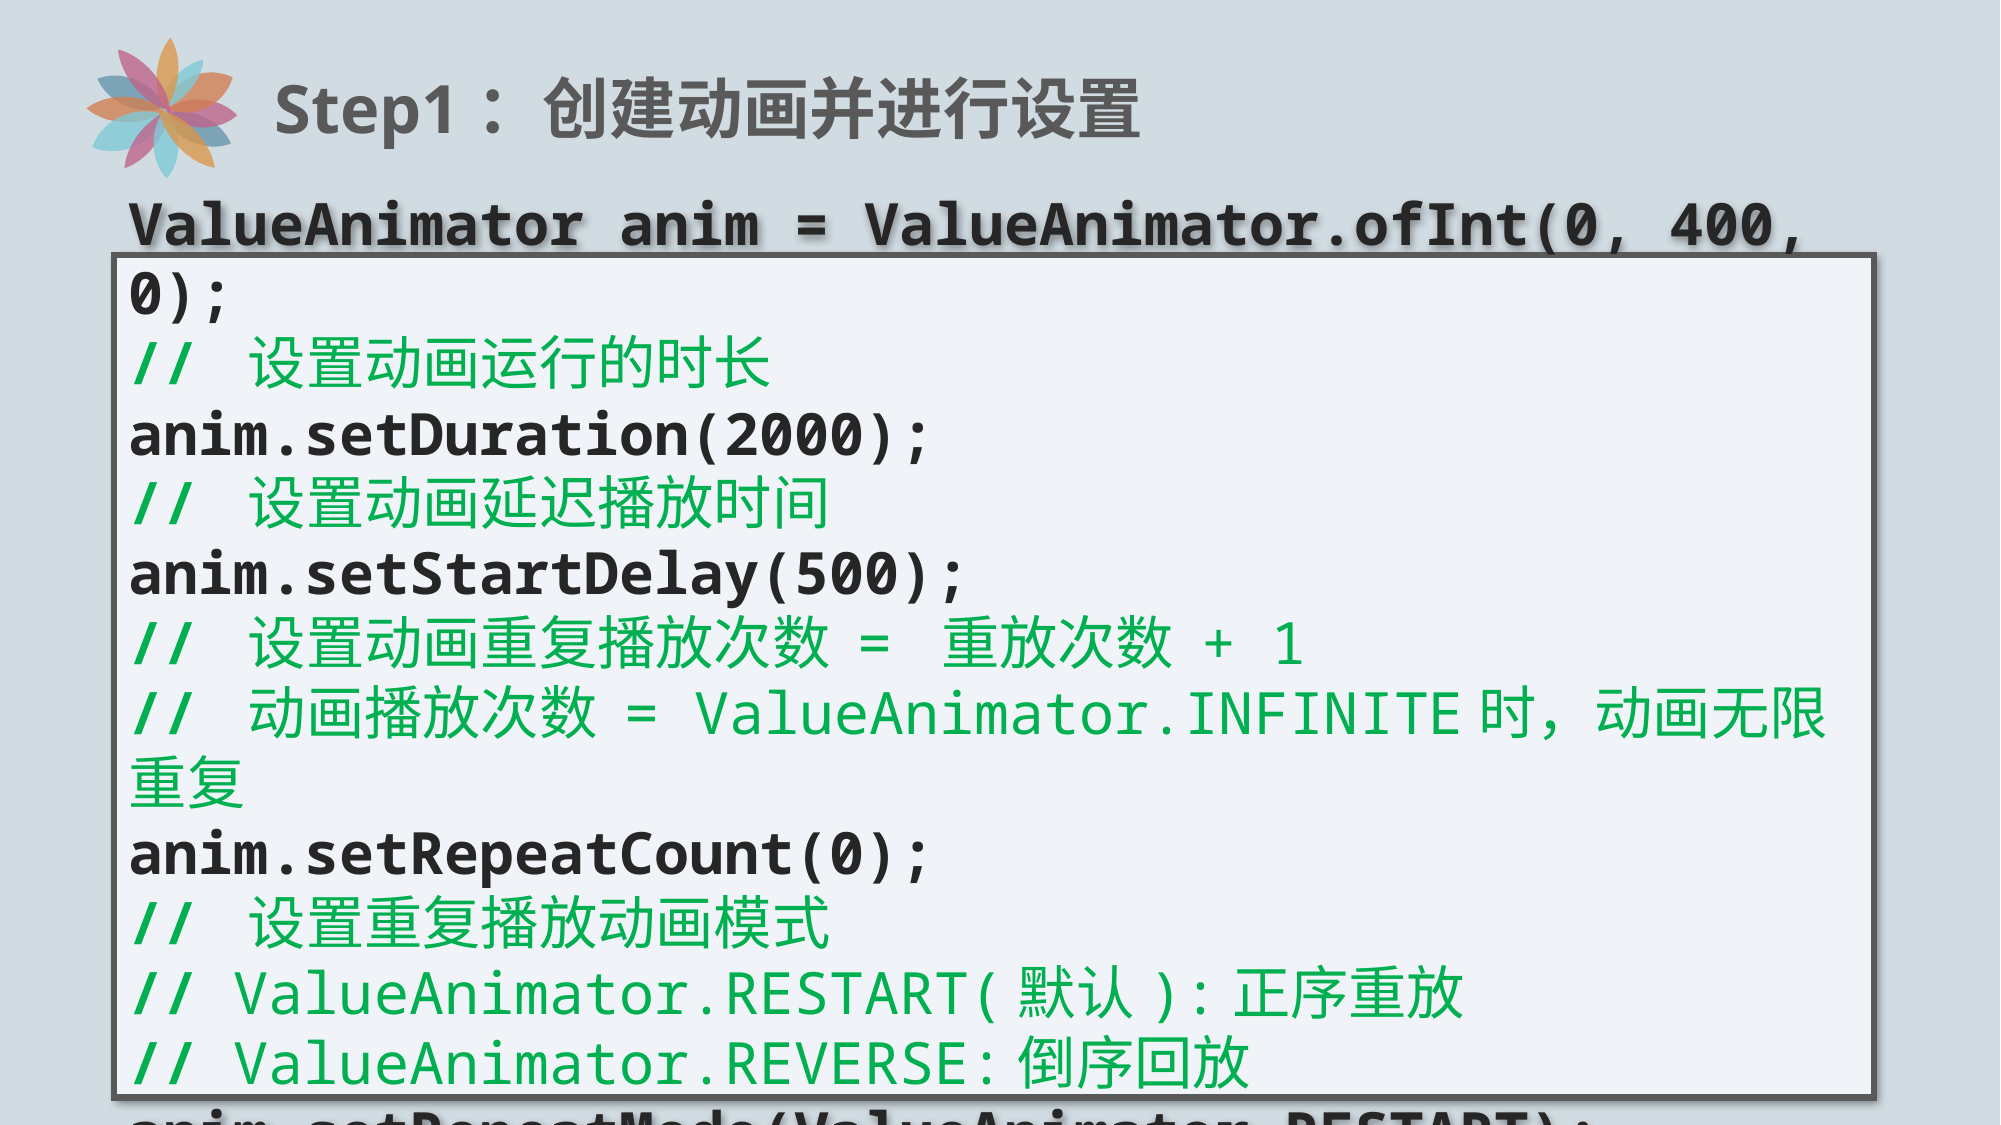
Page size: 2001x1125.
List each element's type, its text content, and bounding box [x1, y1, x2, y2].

text_box ValueAnimator anim = ValueAnimator.ofInt(0, 400, 0); // 设置动画运行的时长 anim.setDuration(2000); // 设置动画延迟播放时间 anim.setStartDelay(500); // 设置动画重复播放次数 = 重放次数 + 1 // 动画播放次数 = ValueAnimator.INFINITE时，动画无限重复 anim.setRepeatCount(0); // 设置重复播放动画模式 // ValueAnimator.RESTART(默认):正序重放 // ValueAnimator.REVERSE:倒序回放 anim.setRepeatMode(ValueAnimator.RESTART); [113, 254, 1875, 1099]
title Step1：创建动画并进行设置 [259, 41, 1594, 173]
